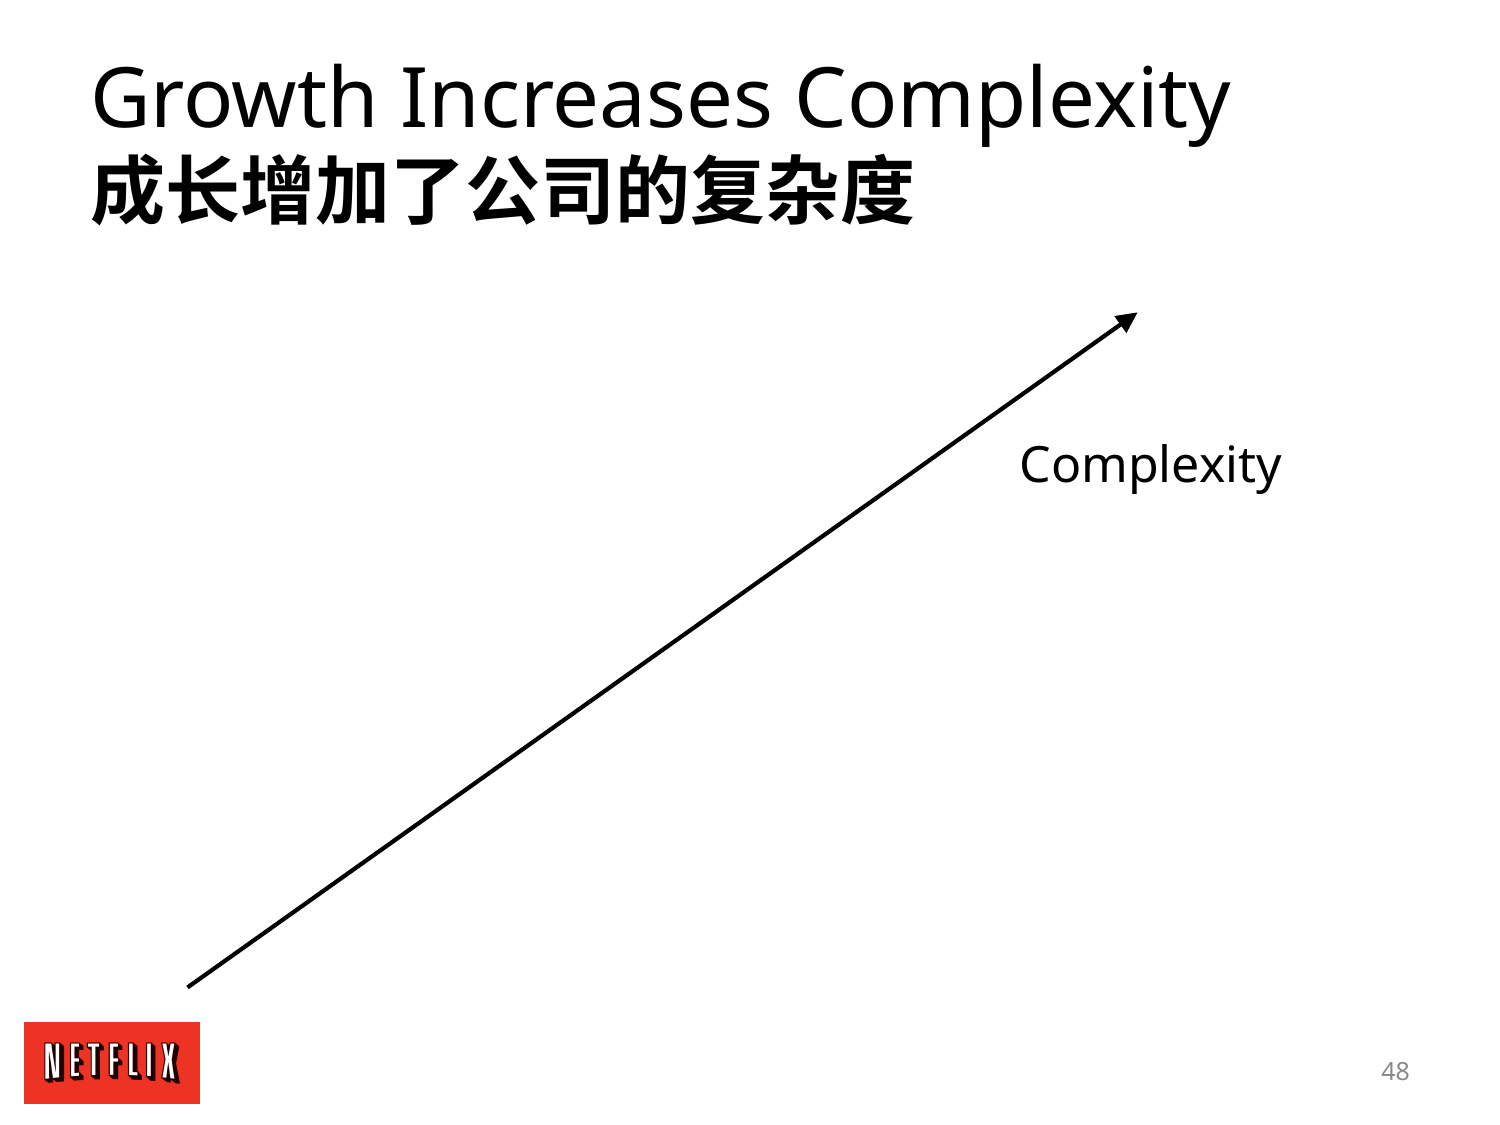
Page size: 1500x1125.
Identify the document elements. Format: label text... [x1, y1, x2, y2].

title Growth Increases Complexity 成长增加了公司的复杂度 [75, 45, 1425, 233]
slide_number 48 [1074, 1042, 1425, 1103]
picture [24, 1022, 200, 1104]
text_box [187, 312, 1138, 988]
text_box Complexity [1005, 424, 1298, 500]
